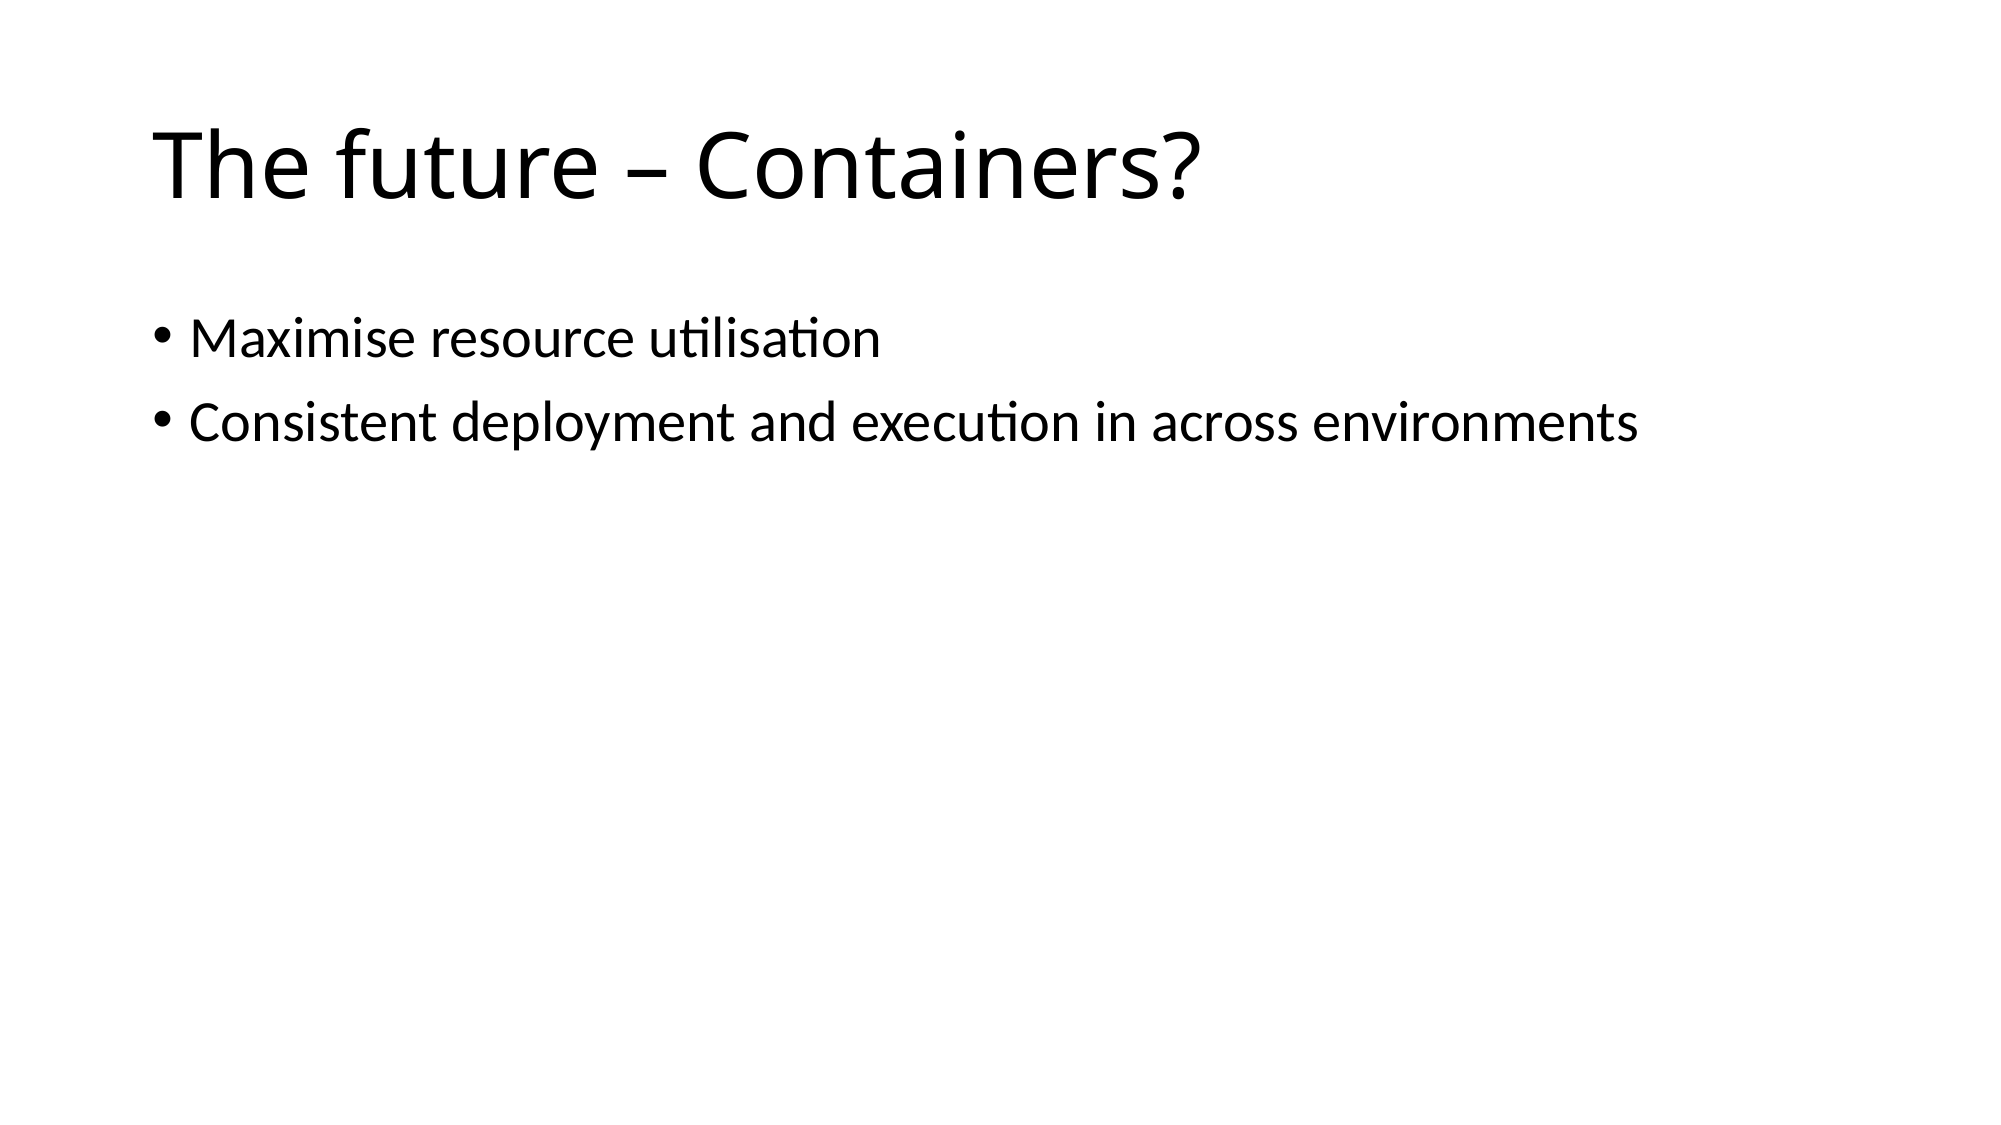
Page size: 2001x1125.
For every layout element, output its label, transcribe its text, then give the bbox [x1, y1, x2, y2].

title The future – Containers? [137, 59, 1863, 278]
list Maximise resource utilisation Consistent deployment and execution in across environments [137, 299, 1863, 1014]
